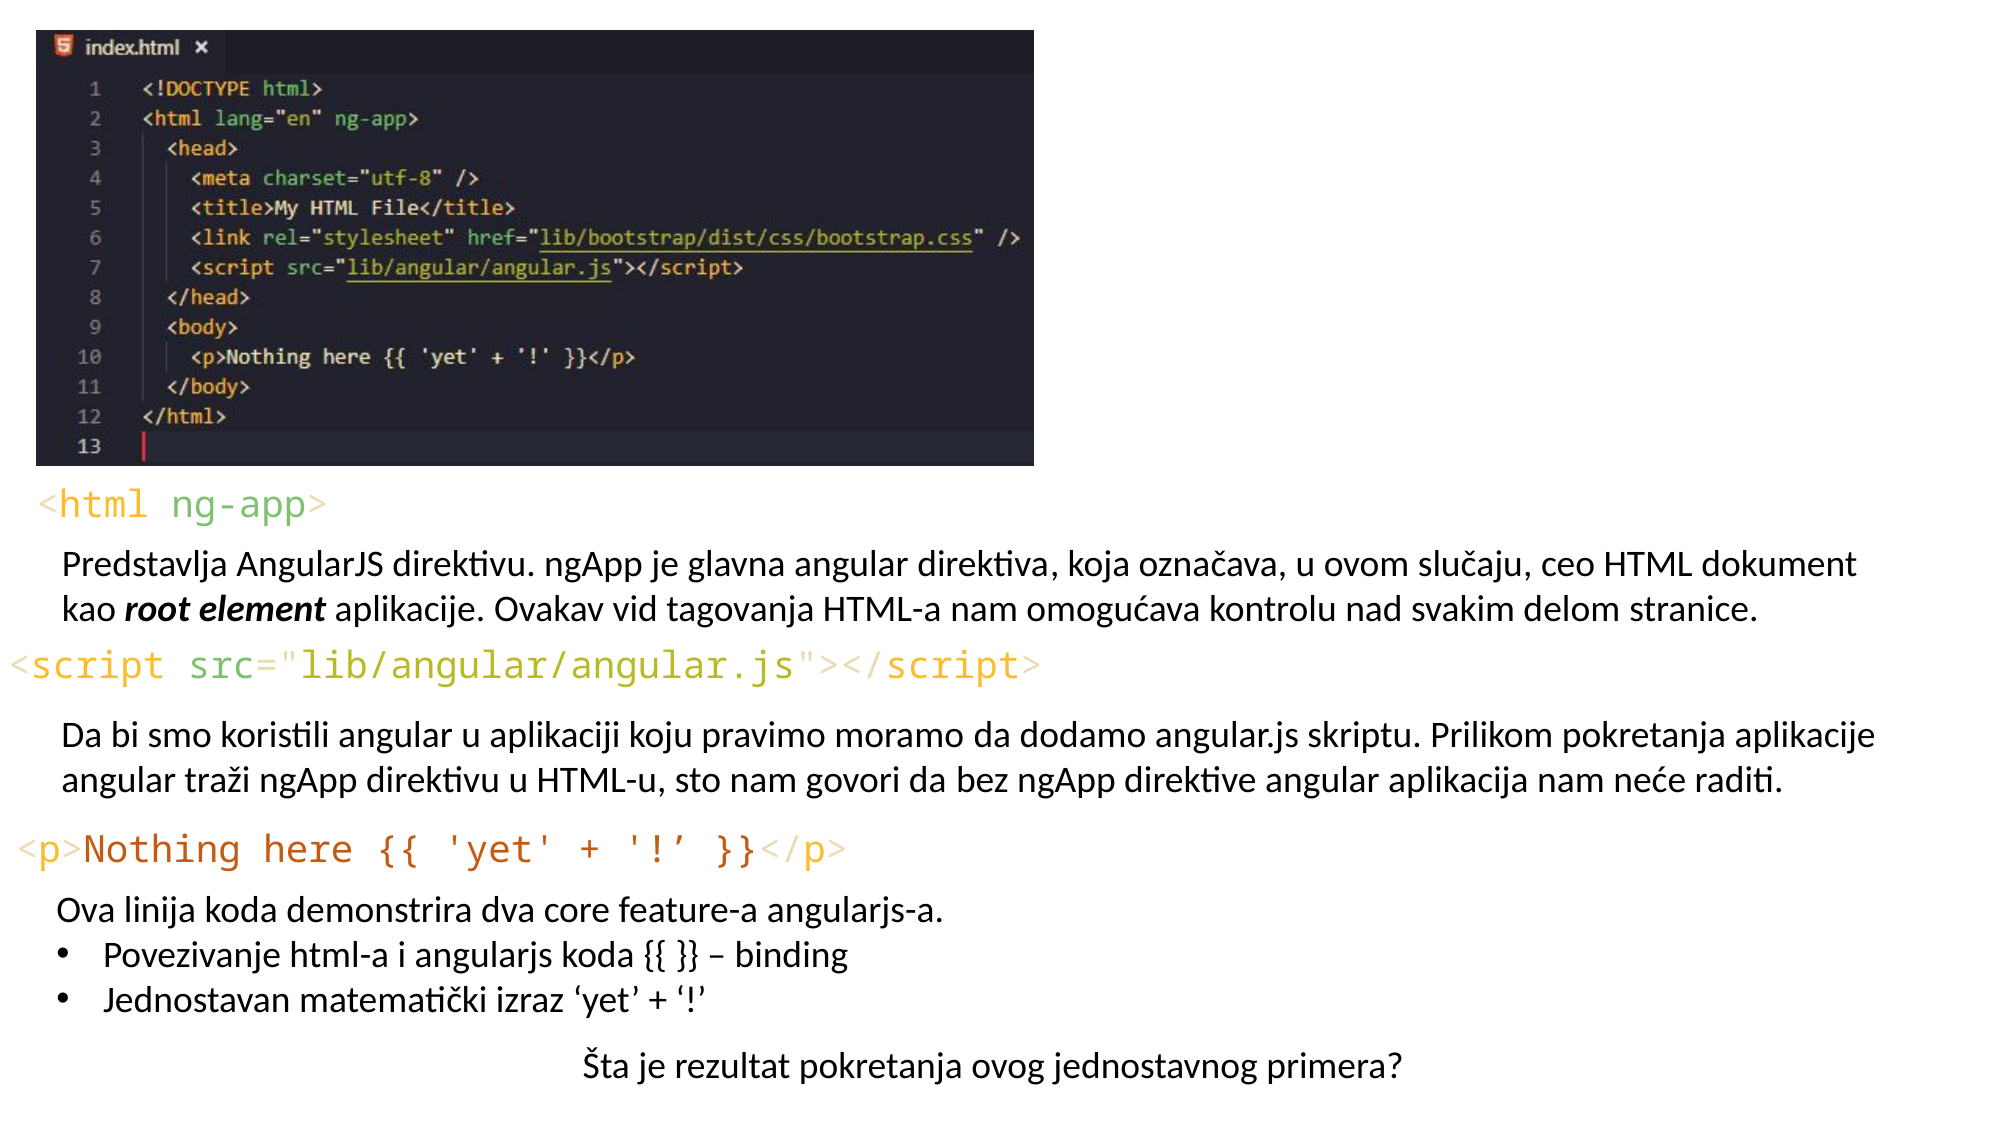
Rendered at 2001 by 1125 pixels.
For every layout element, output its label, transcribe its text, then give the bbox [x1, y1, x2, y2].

text_box <html ng-app> [21, 472, 344, 533]
text_box Da bi smo koristili angular u aplikaciji koju pravimo moramo da dodamo angular.js skriptu. Prilikom pokretanja aplikacije angular traži ngApp direktivu u HTML-u, sto nam govori da bez ngApp direktive angular aplikacija nam neće raditi. [46, 702, 1892, 808]
text_box <p>Nothing here {{ 'yet' + '!’ }}</p> [1, 817, 864, 878]
text_box Ova linija koda demonstrira dva core feature-a angularjs-a. Povezivanje html-a i angularjs koda {{ }} – binding Jednostavan matematički izraz ‘yet’ + ‘!’ [41, 877, 960, 1028]
text_box Predstavlja AngularJS direktivu. ngApp je glavna angular direktiva, koja označava, u ovom slučaju, ceo HTML dokument kao root element aplikacije. Ovakav vid tagovanja HTML-a nam omogućava kontrolu nad svakim delom stranice. [47, 531, 1873, 637]
picture [36, 30, 1034, 466]
text_box <script src="lib/angular/angular.js"></script> [0, 633, 1058, 694]
text_box Šta je rezultat pokretanja ovog jednostavnog primera? [567, 1033, 1420, 1094]
